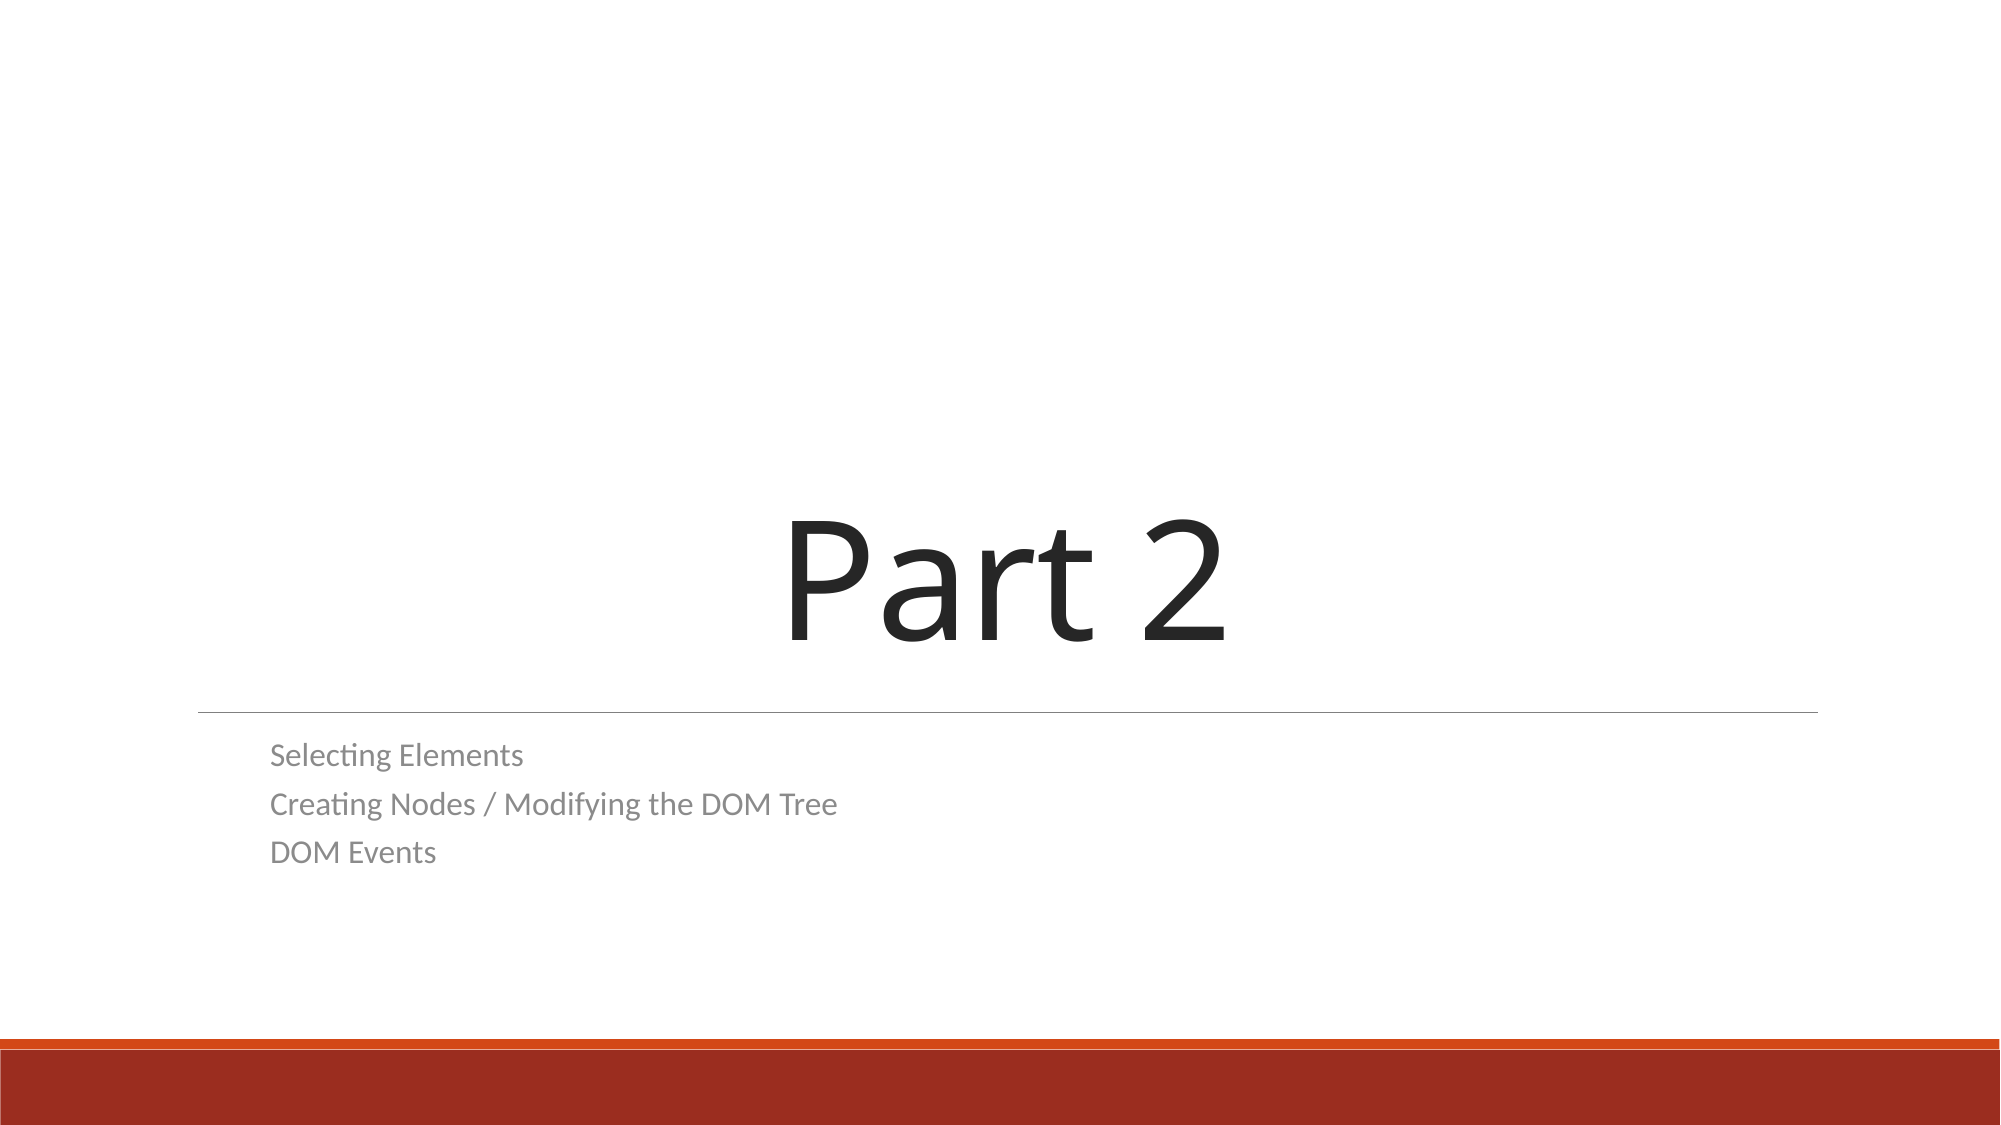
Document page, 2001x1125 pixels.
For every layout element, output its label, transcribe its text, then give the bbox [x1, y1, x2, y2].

title Part 2 [180, 34, 1830, 682]
list Selecting Elements Creating Nodes / Modifying the DOM Tree DOM Events [180, 730, 1830, 918]
